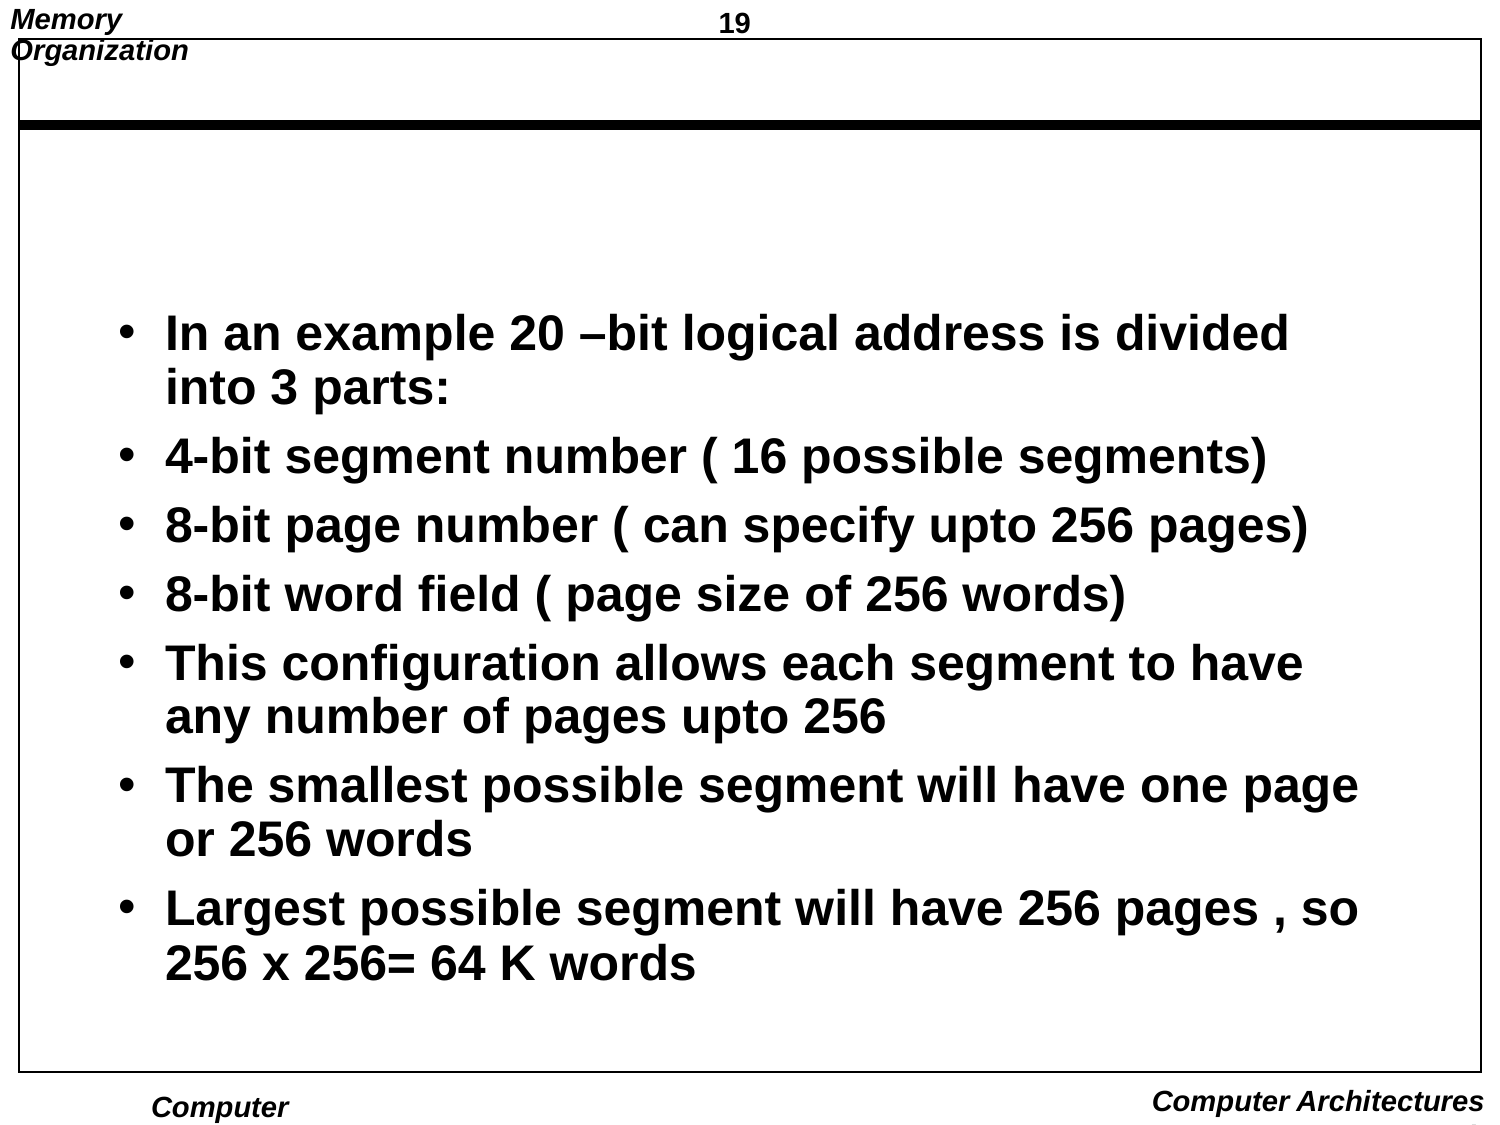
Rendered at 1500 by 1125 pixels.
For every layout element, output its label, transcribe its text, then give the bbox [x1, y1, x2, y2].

list In an example 20 –bit logical address is divided into 3 parts: 4-bit segment number ( 16 possible segments) 8-bit page number ( can specify upto 256 pages) 8-bit word field ( page size of 256 words) This configuration allows each segment to have any number of pages upto 256 The smallest possible segment will have one page or 256 words Largest possible segment will have 256 pages , so 256 x 256= 64 K words [103, 299, 1397, 1014]
